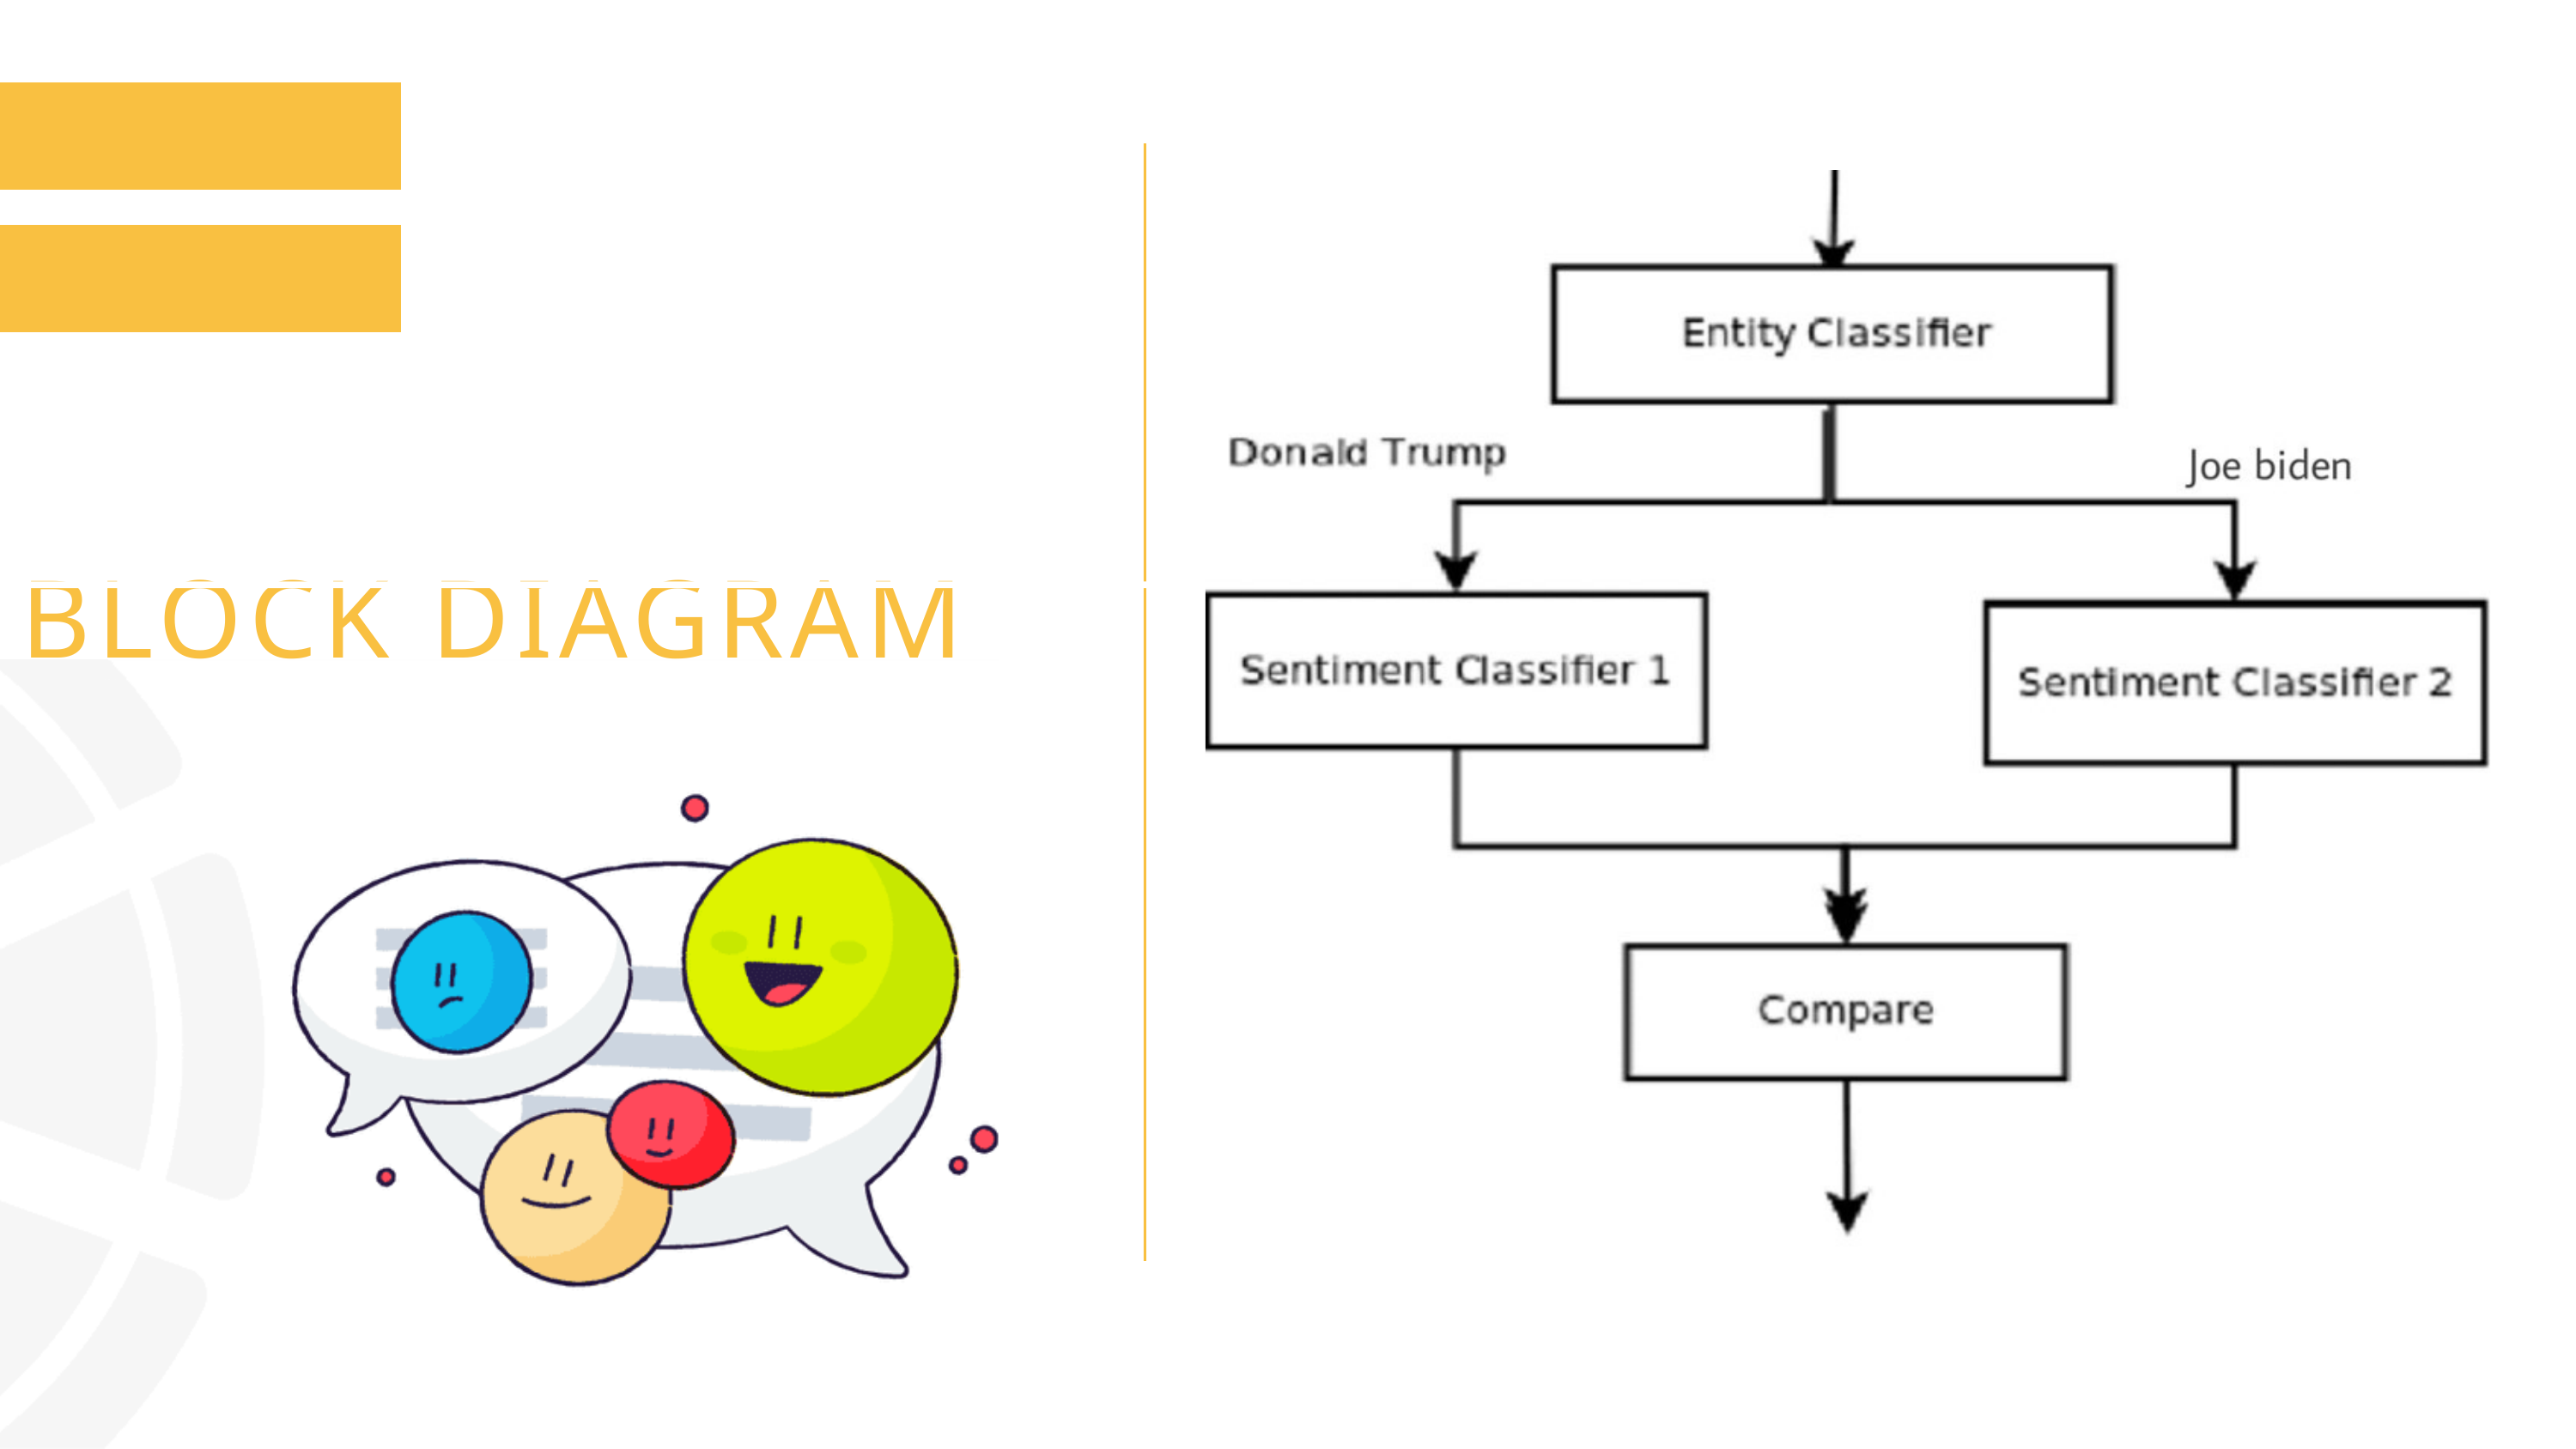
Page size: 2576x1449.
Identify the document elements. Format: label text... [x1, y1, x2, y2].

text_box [0, 82, 402, 191]
text_box BLOCK DIAGRAM [21, 512, 1187, 680]
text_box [0, 224, 402, 333]
picture [1205, 169, 2491, 1263]
picture [0, 659, 999, 1449]
